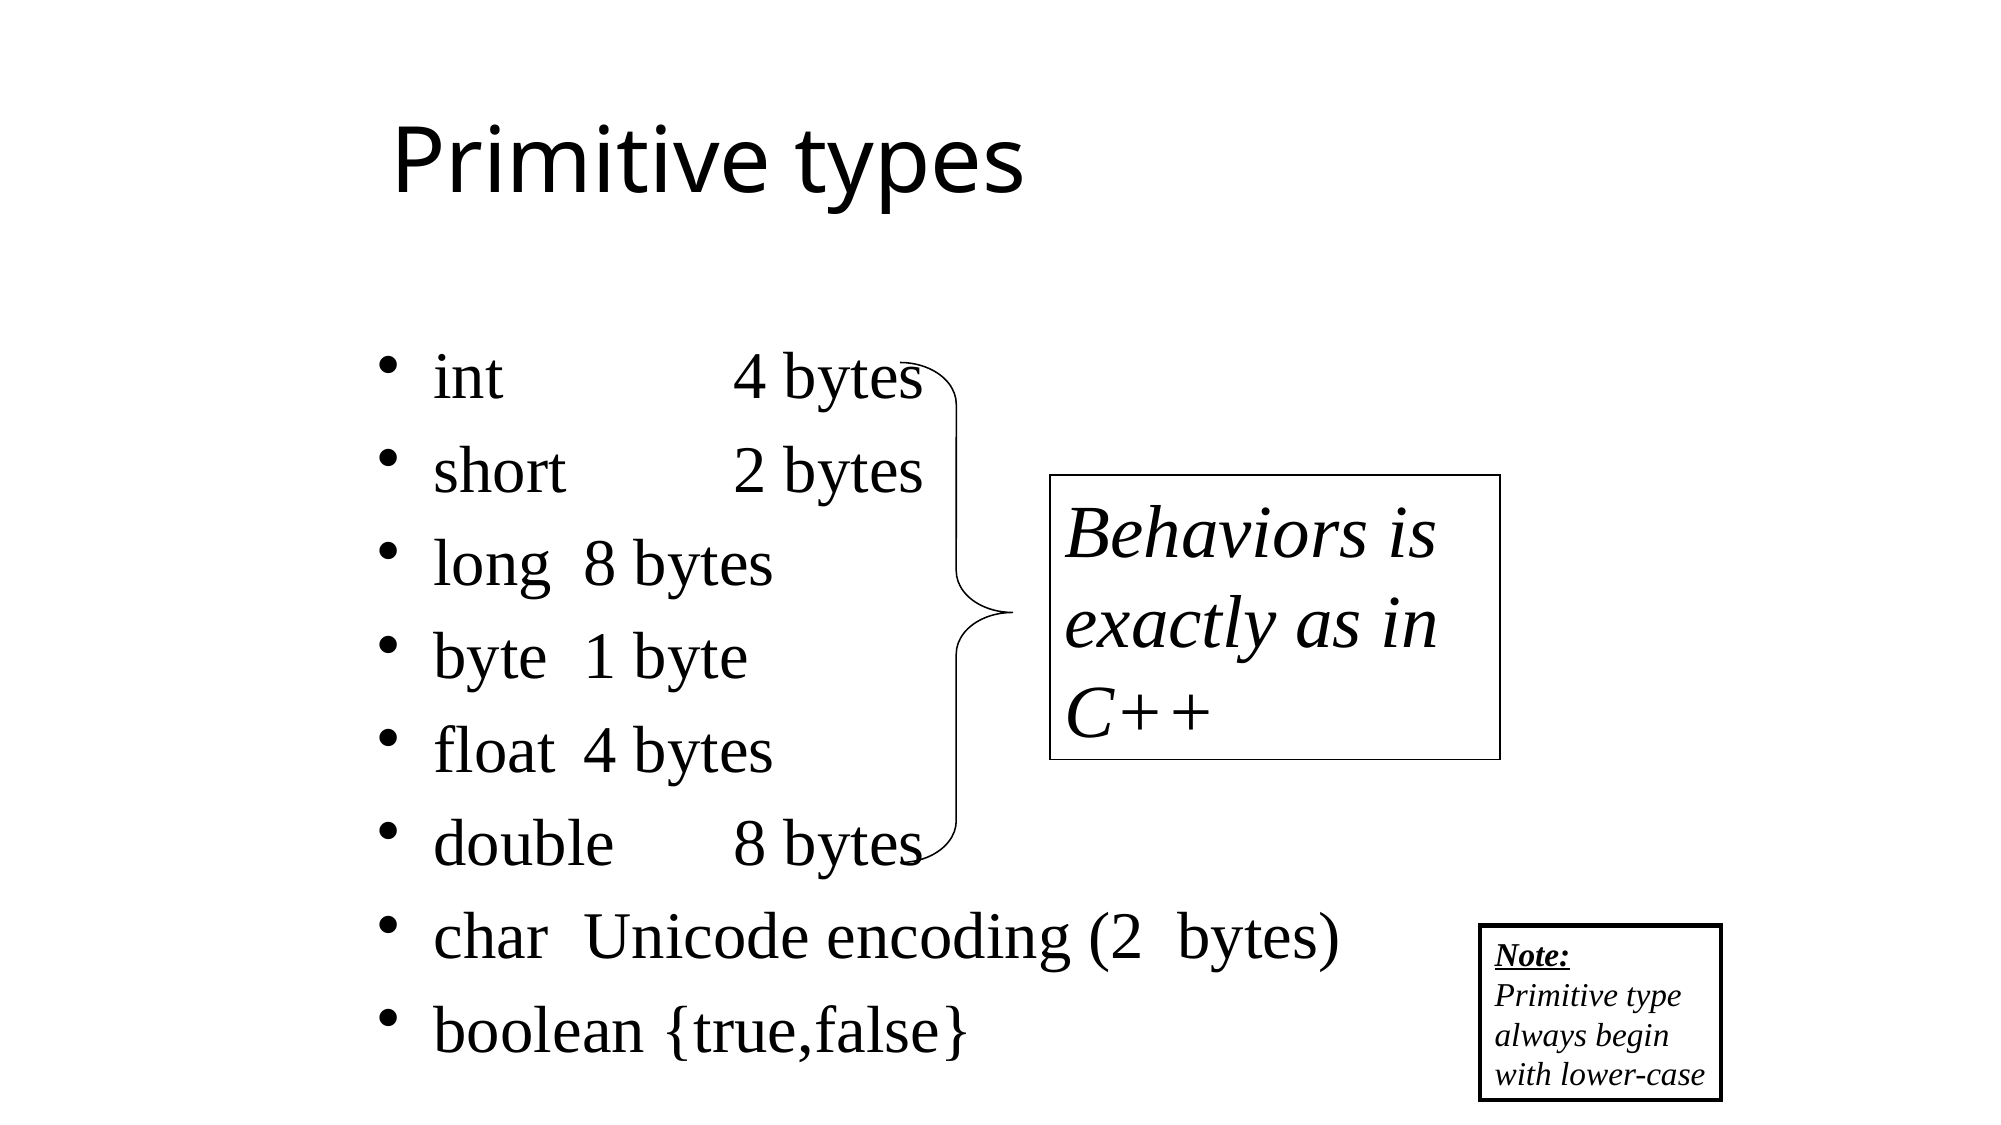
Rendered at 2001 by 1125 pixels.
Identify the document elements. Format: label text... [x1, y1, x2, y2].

title Primitive types [375, 87, 1650, 238]
text_box Behaviors is exactly as in C++ [1049, 474, 1500, 760]
text_box Note: Primitive type always begin with lower-case [1479, 925, 1721, 1100]
text_box [900, 362, 1013, 863]
text_box int 4 bytes short 2 bytes long 8 bytes byte 1 byte float 4 bytes double 8 bytes char Unicode encoding (2 bytes) boolean {true,false} [362, 324, 1638, 1000]
